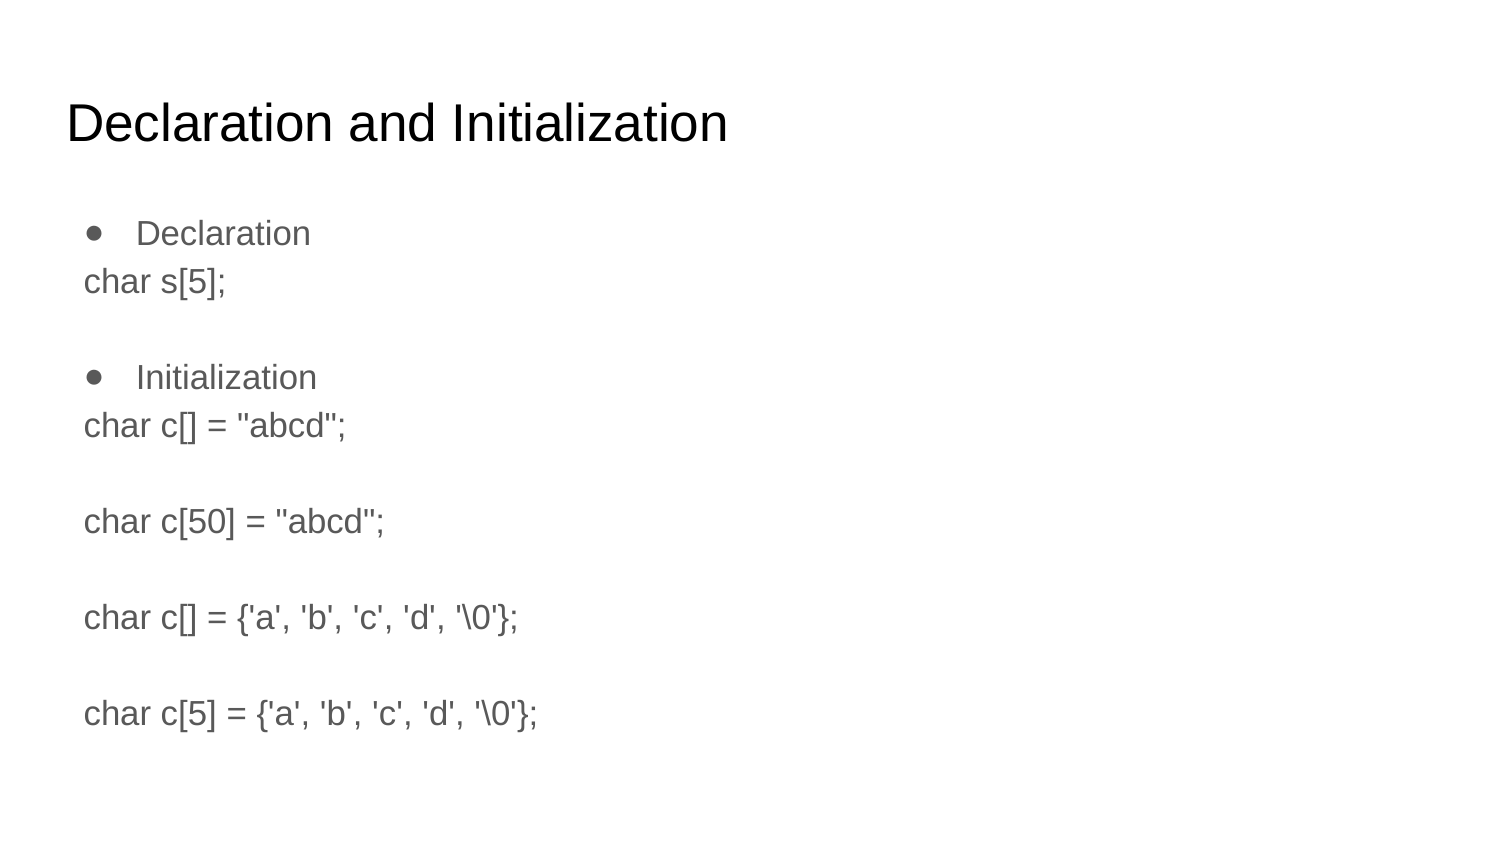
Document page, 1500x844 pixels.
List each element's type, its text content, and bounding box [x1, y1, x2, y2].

title Declaration and Initialization [51, 72, 1449, 167]
list Declaration char s[5]; Initialization char c[] = "abcd"; char c[50] = "abcd"; char c[] = {'a', 'b', 'c', 'd', '\0'}; char c[5] = {'a', 'b', 'c', 'd', '\0'}; [51, 189, 1449, 750]
